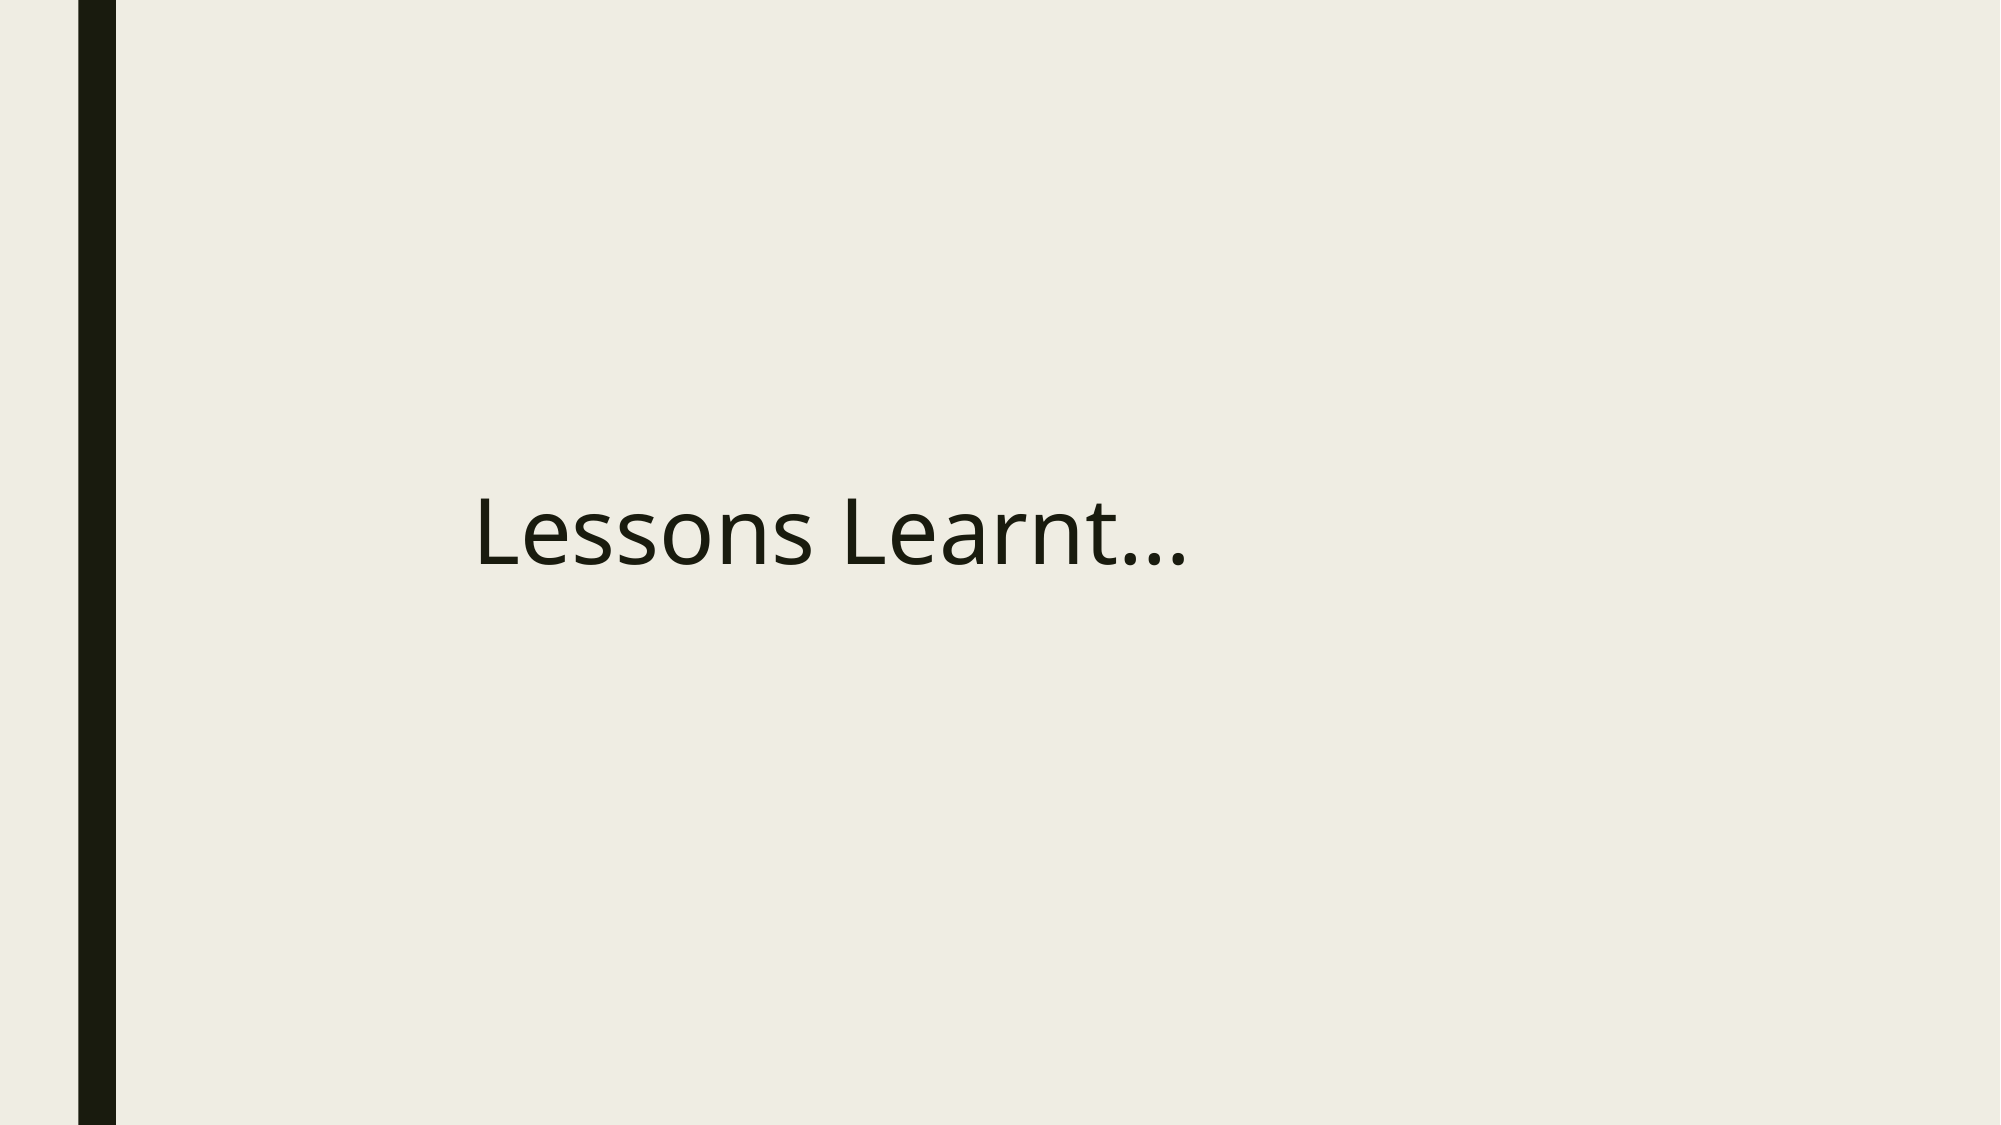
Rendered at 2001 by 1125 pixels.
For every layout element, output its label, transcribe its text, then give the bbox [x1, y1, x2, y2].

title Lessons Learnt… [457, 478, 2000, 709]
